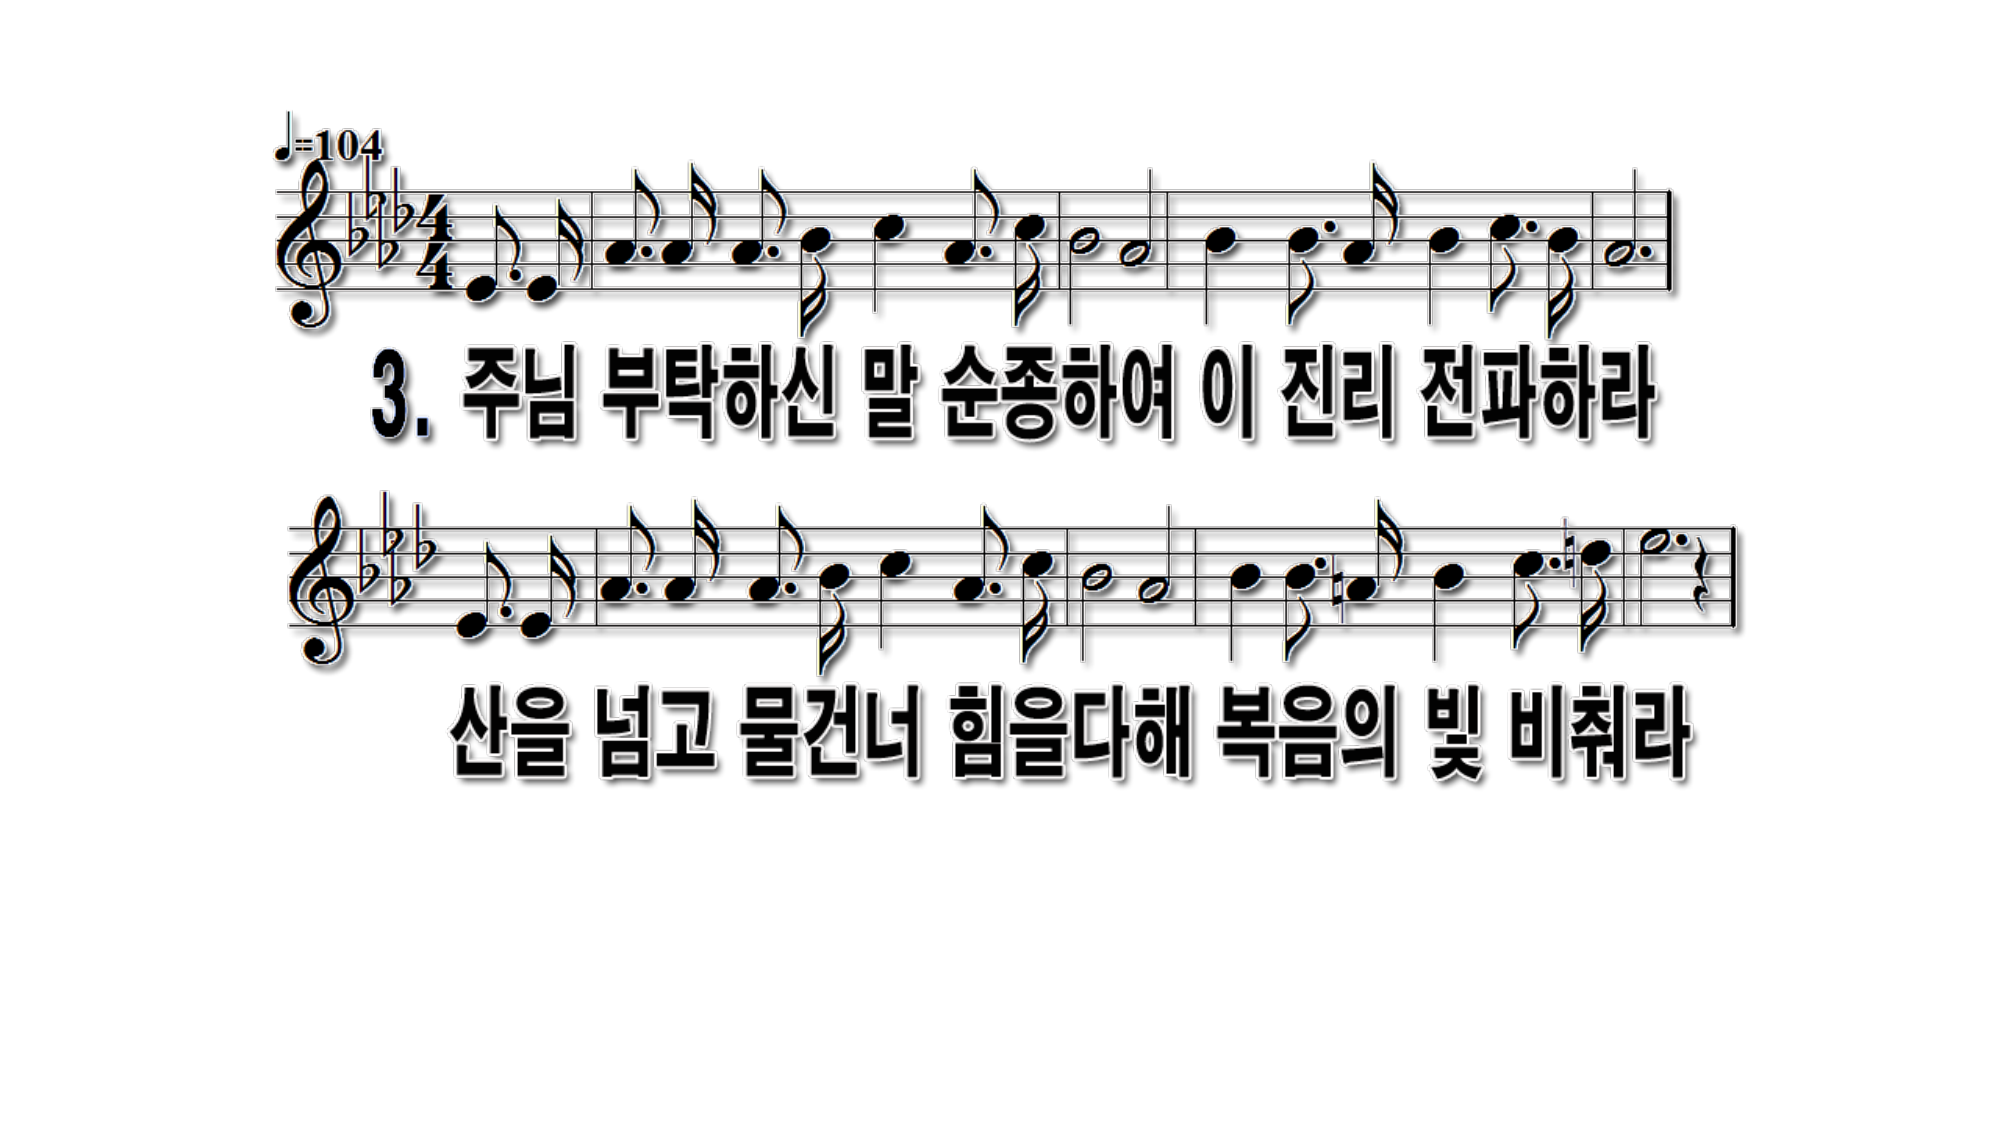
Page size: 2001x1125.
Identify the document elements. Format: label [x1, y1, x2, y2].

picture [249, 0, 1750, 835]
